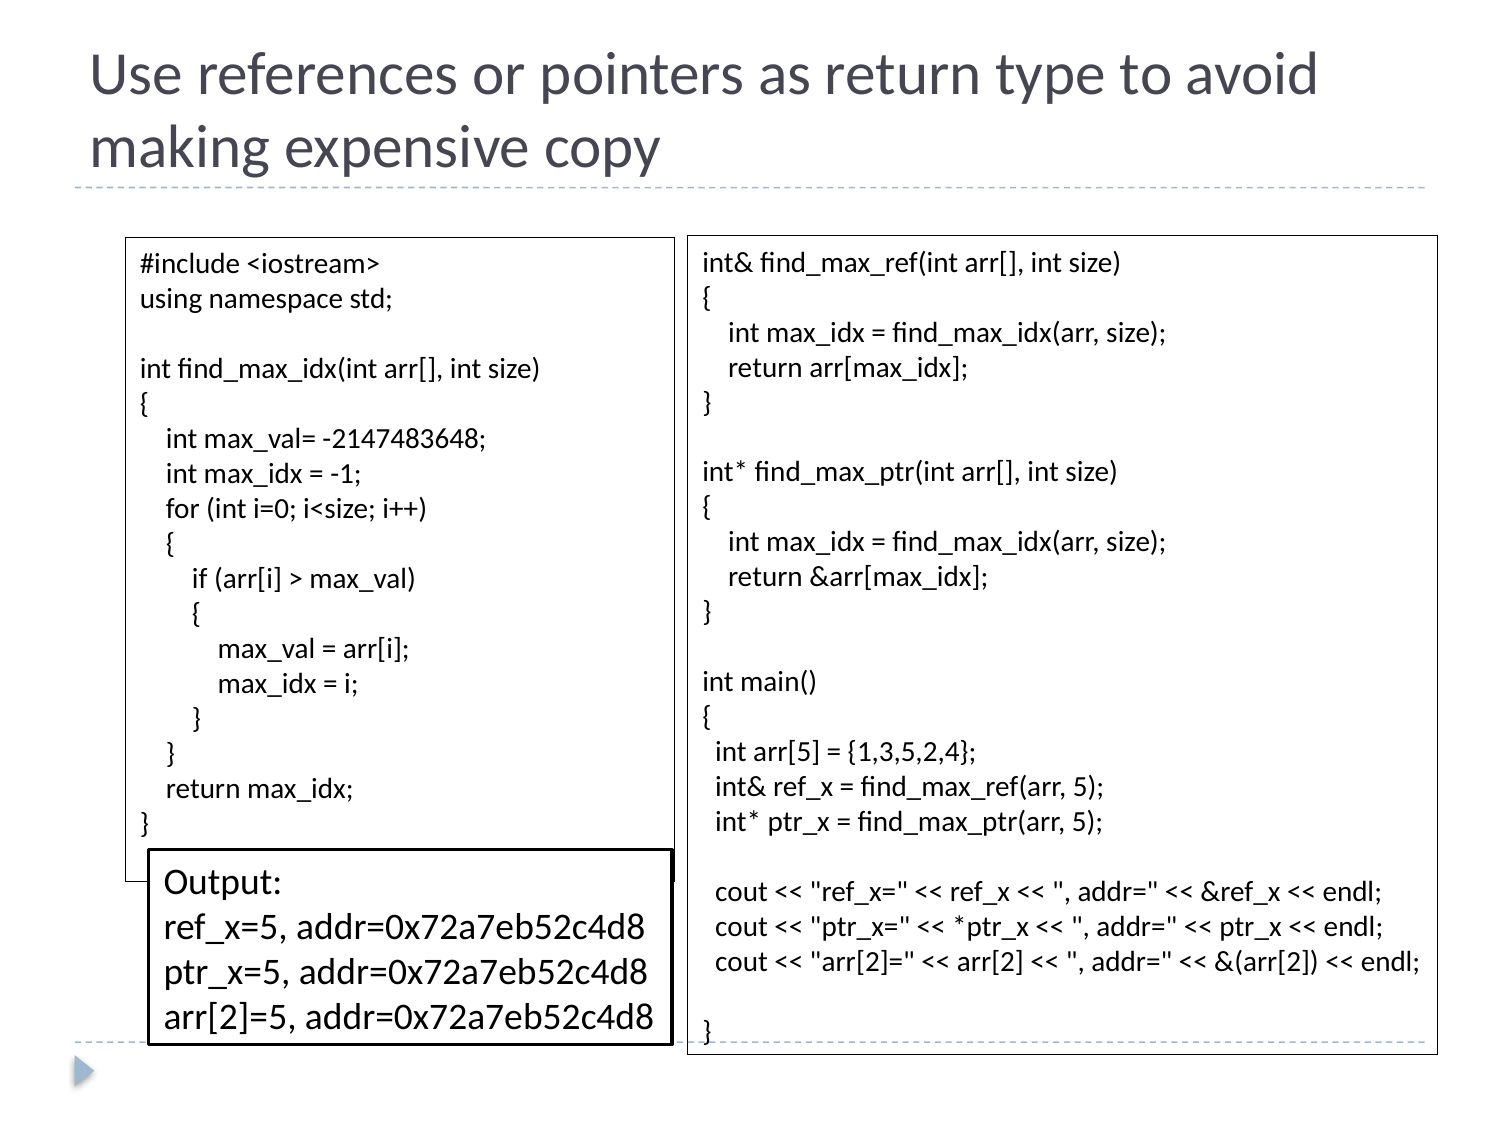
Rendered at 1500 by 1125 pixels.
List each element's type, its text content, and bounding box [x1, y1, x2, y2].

title Use references or pointers as return type to avoid making expensive copy [75, 24, 1425, 188]
text_box int& find_max_ref(int arr[], int size) { int max_idx = find_max_idx(arr, size); return arr[max_idx]; } int* find_max_ptr(int arr[], int size) { int max_idx = find_max_idx(arr, size); return &arr[max_idx]; } int main() { int arr[5] = {1,3,5,2,4}; int& ref_x = find_max_ref(arr, 5); int* ptr_x = find_max_ptr(arr, 5); cout << "ref_x=" << ref_x << ", addr=" << &ref_x << endl; cout << "ptr_x=" << *ptr_x << ", addr=" << ptr_x << endl; cout << "arr[2]=" << arr[2] << ", addr=" << &(arr[2]) << endl; } [687, 235, 1438, 1055]
text_box #include <iostream> using namespace std; int find_max_idx(int arr[], int size) { int max_val= -2147483648; int max_idx = -1; for (int i=0; i<size; i++) { if (arr[i] > max_val) { max_val = arr[i]; max_idx = i; } } return max_idx; } [125, 237, 675, 882]
text_box Output: ref_x=5, addr=0x72a7eb52c4d8 ptr_x=5, addr=0x72a7eb52c4d8 arr[2]=5, addr=0x72a7eb52c4d8 [147, 848, 674, 1046]
